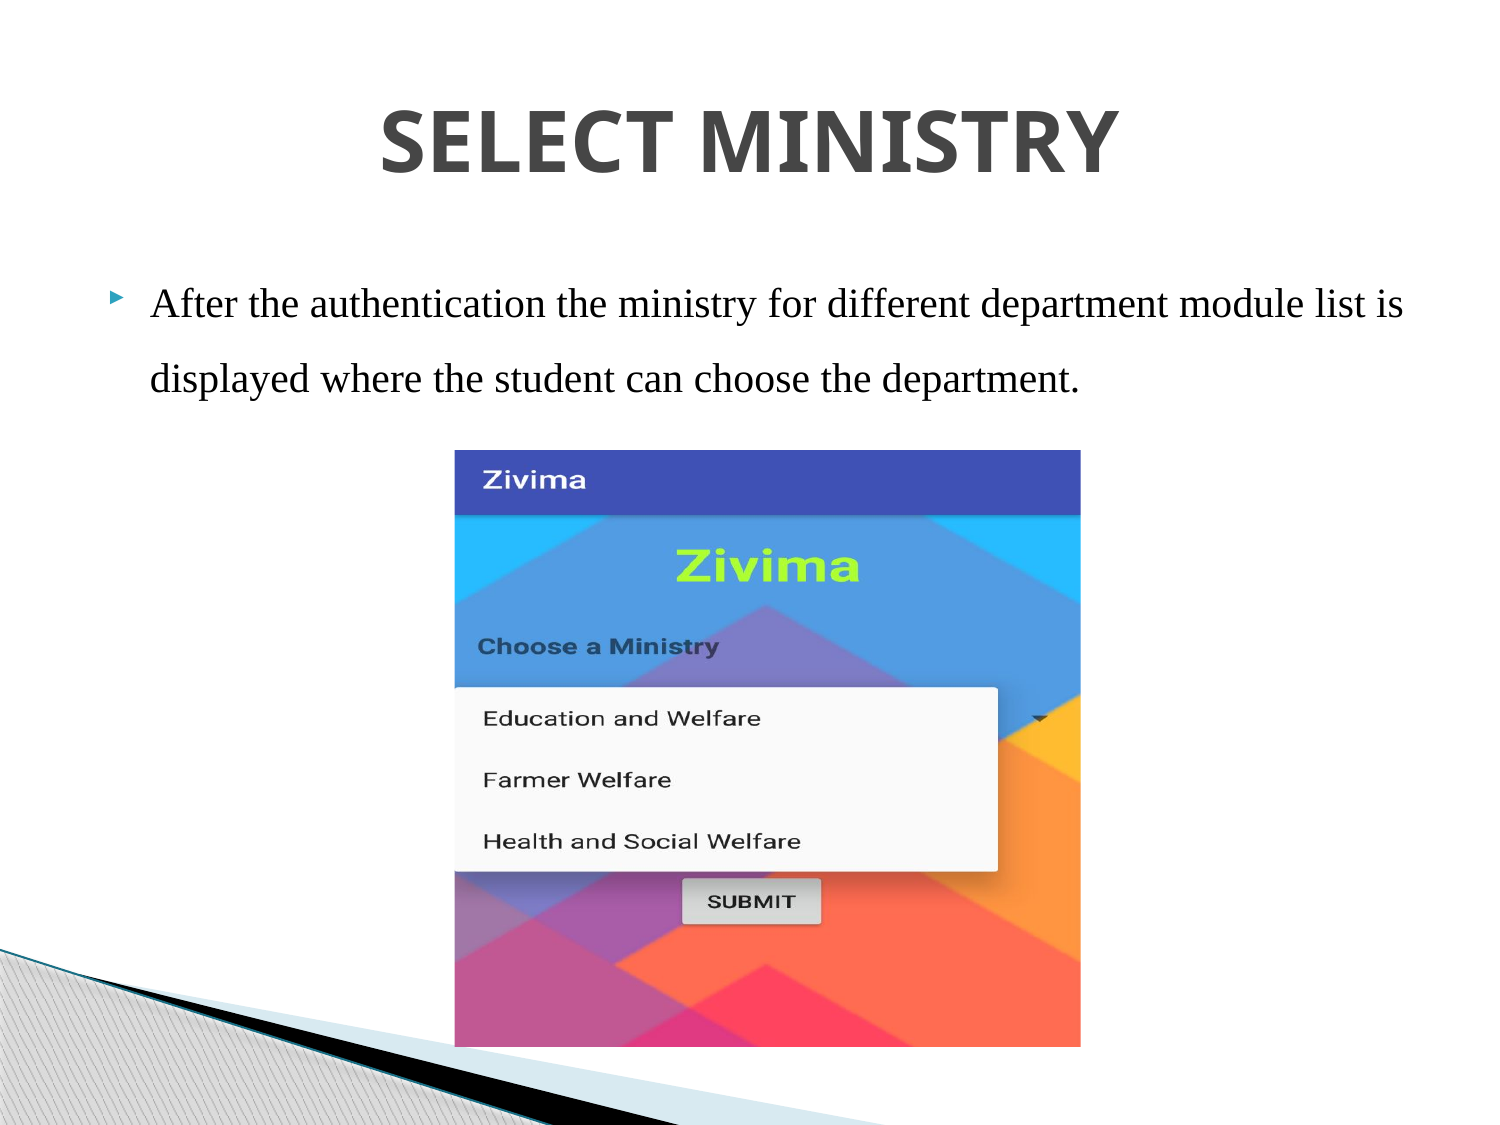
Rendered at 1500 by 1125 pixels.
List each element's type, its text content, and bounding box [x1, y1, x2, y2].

picture [454, 449, 1081, 1047]
title SELECT MINISTRY [75, 45, 1425, 233]
list After the authentication the ministry for different department module list is displayed where the student can choose the department. [75, 243, 1425, 986]
